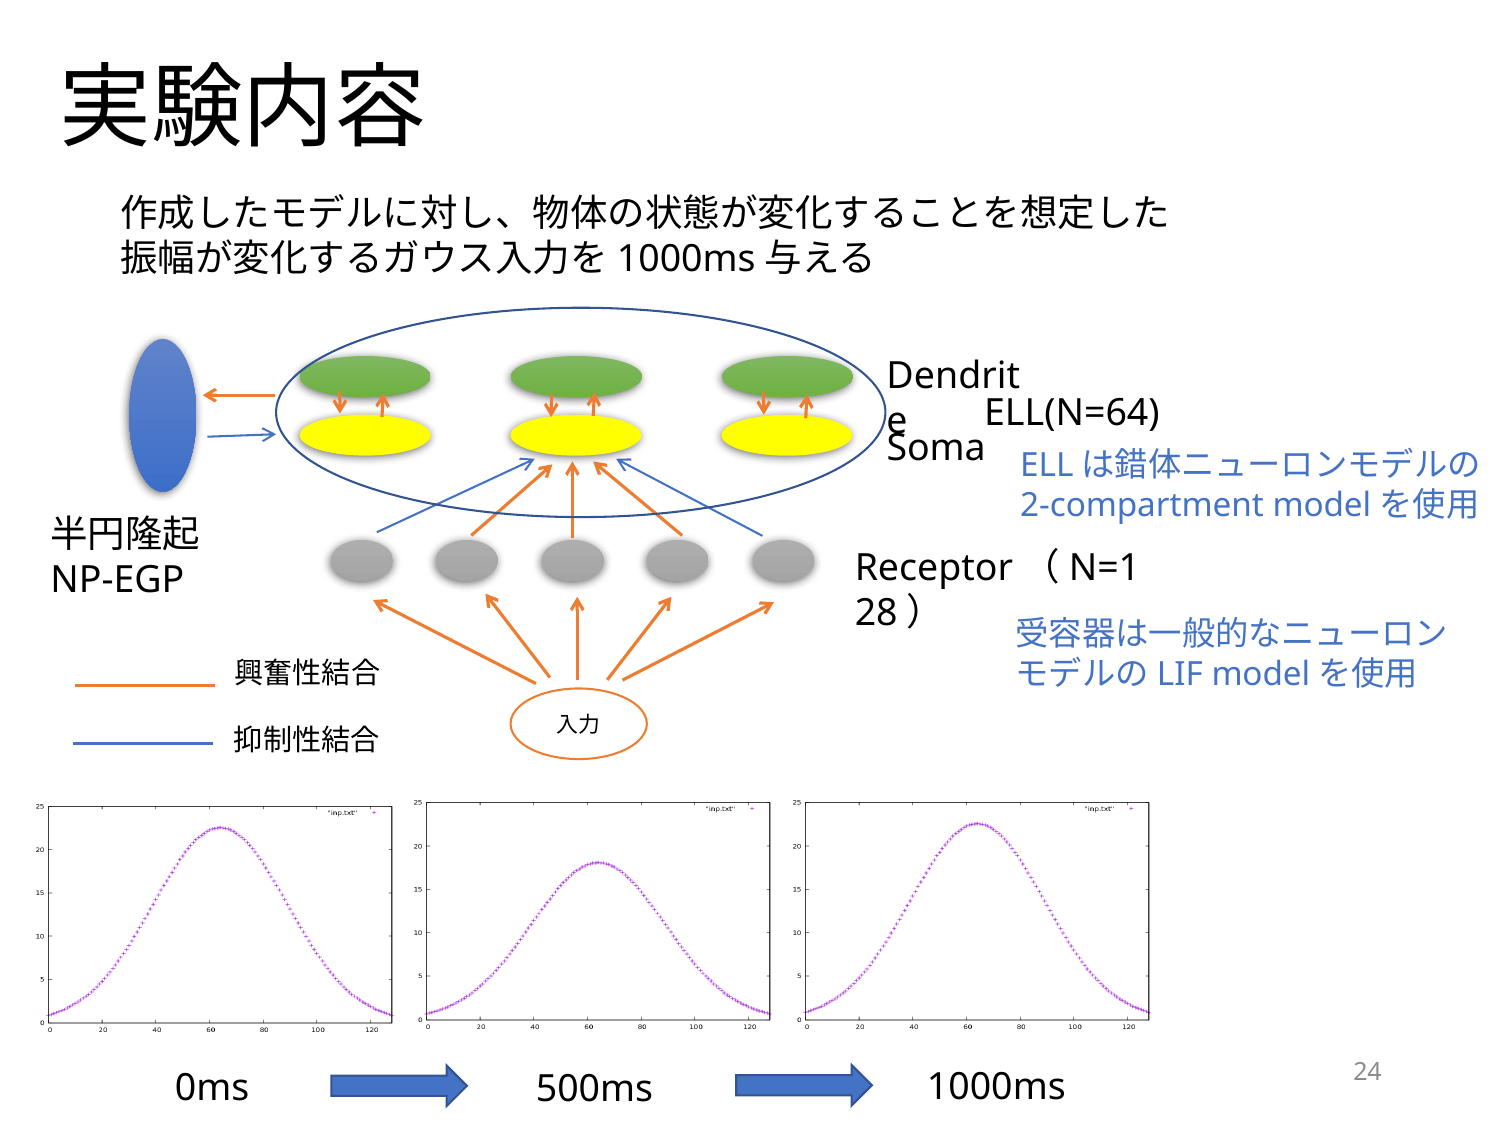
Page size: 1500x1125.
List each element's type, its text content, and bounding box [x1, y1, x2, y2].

text_box 受容器は一般的なニューロンモデルのLIF modelを使用 [1190, 604, 1496, 700]
text_box 1000ms [912, 1054, 1081, 1114]
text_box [35, 307, 1190, 780]
text_box 0ms [160, 1055, 265, 1116]
text_box 500ms [520, 1056, 668, 1116]
text_box 作成したモデルに対し、物体の状態が変化することを想定した 振幅が変化するガウス入力を1000ms与える [105, 181, 1186, 287]
text_box [735, 1062, 874, 1109]
text_box ELLは錯体ニューロンモデルの 2-compartment modelを使用 [1190, 436, 1500, 531]
slide_number 23 [1059, 1042, 1397, 1103]
title 実験内容 [44, 36, 1339, 183]
text_box [330, 1063, 469, 1109]
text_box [25, 795, 1161, 1036]
